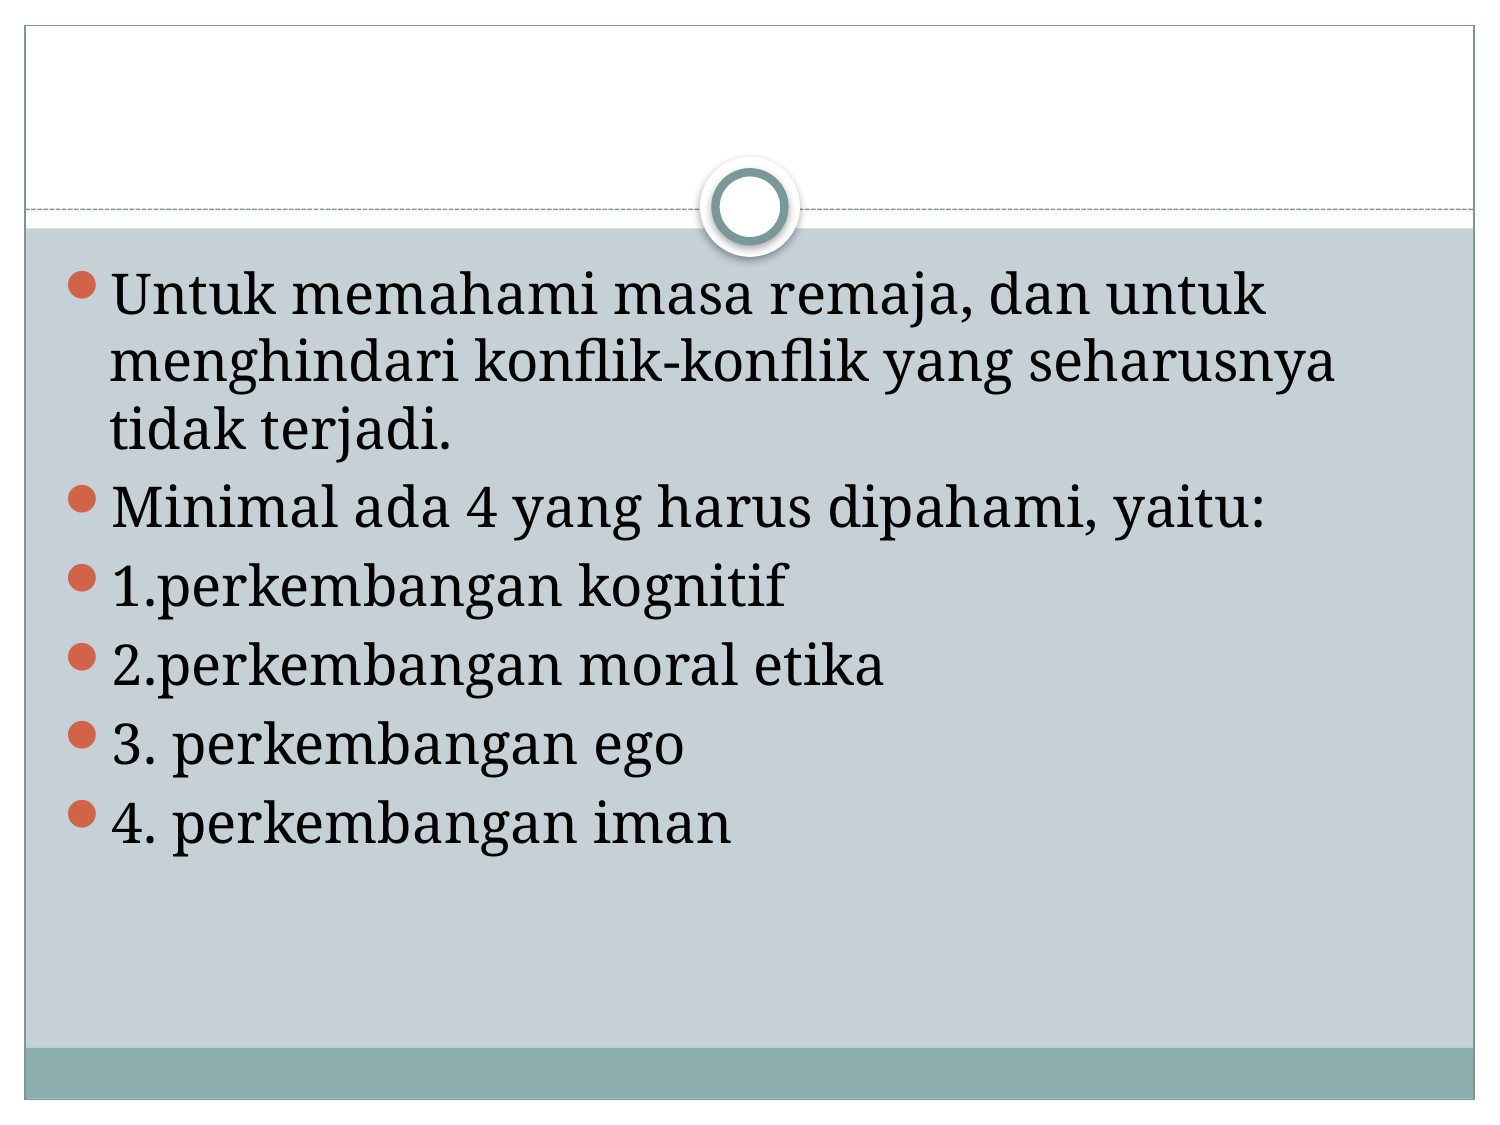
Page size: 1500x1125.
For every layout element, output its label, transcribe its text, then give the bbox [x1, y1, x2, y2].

list Untuk memahami masa remaja, dan untuk menghindari konflik-konflik yang seharusnya tidak terjadi. Minimal ada 4 yang harus dipahami, yaitu: 1.perkembangan kognitif 2.perkembangan moral etika 3. perkembangan ego 4. perkembangan iman [49, 250, 1445, 1001]
